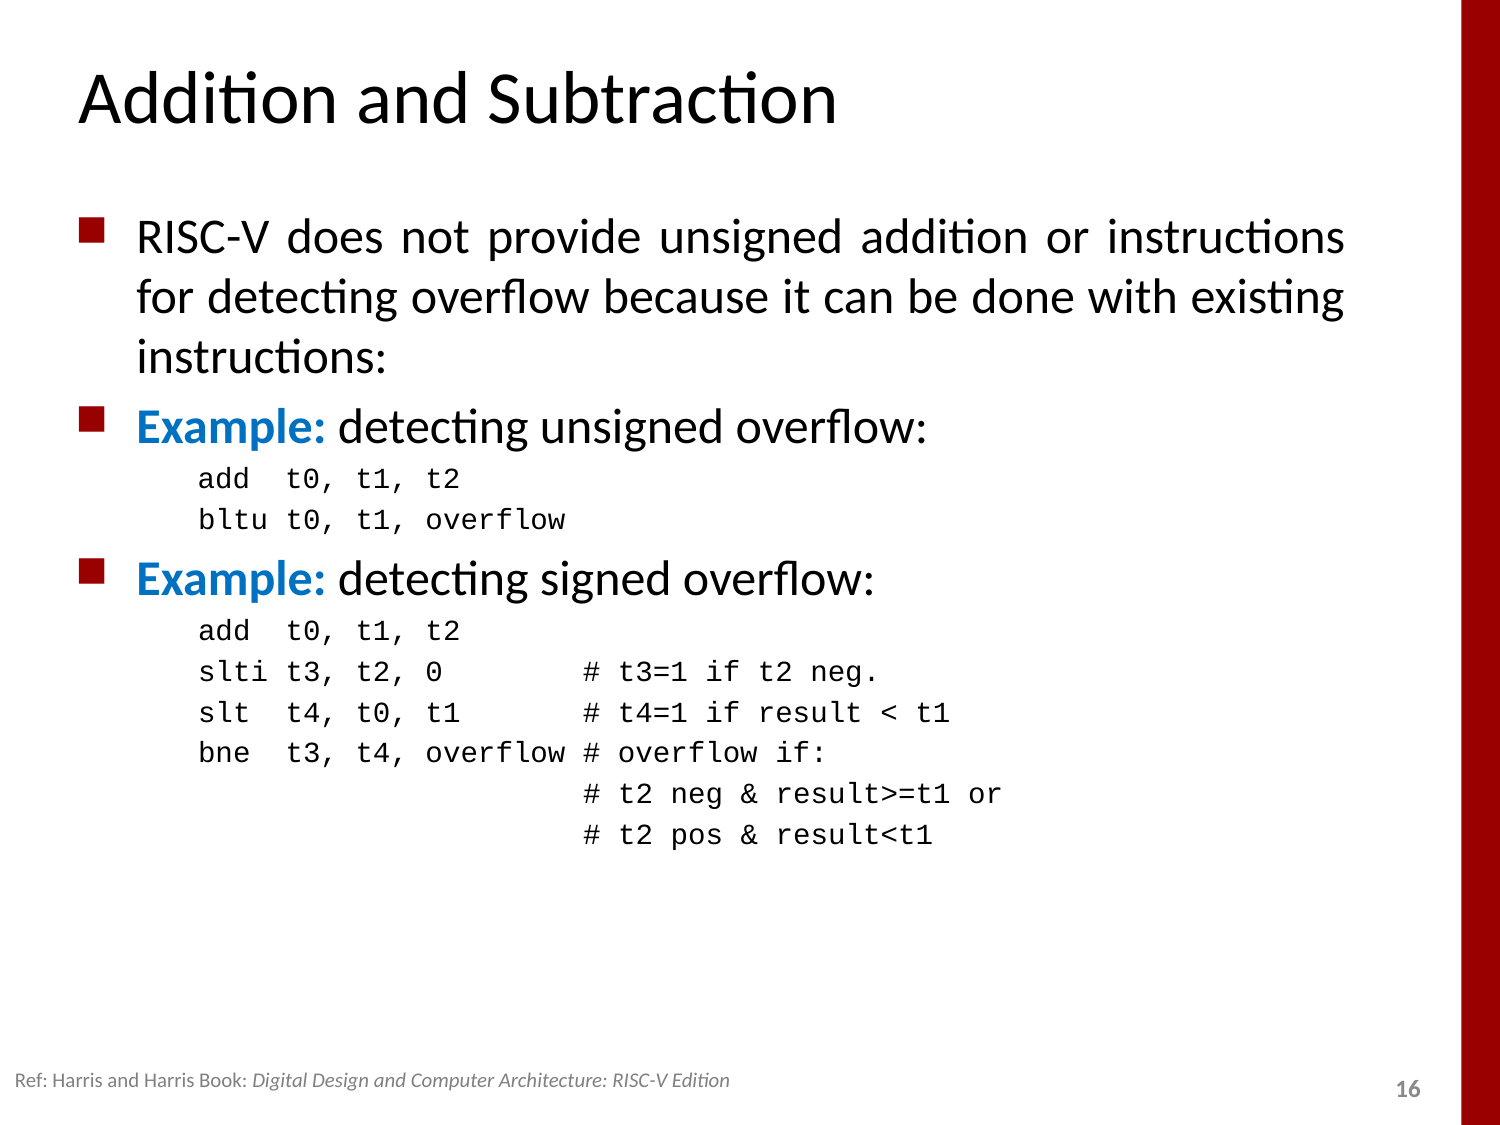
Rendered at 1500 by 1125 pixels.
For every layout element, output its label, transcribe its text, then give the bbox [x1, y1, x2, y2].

list RISC-V does not provide unsigned addition or instructions for detecting overflow because it can be done with existing instructions: Example: detecting unsigned overflow: add t0, t1, t2 bltu t0, t1, overflow Example: detecting signed overflow: add t0, t1, t2 slti t3, t2, 0 # t3=1 if t2 neg. slt t4, t0, t1 # t4=1 if result < t1 bne t3, t4, overflow # overflow if: # t2 neg & result>=t1 or # t2 pos & result<t1 [65, 196, 1361, 1047]
title Addition and Subtraction [63, 30, 1310, 156]
text_box Ref: Harris and Harris Book: Digital Design and Computer Architecture: RISC-V Edition [0, 1059, 969, 1099]
